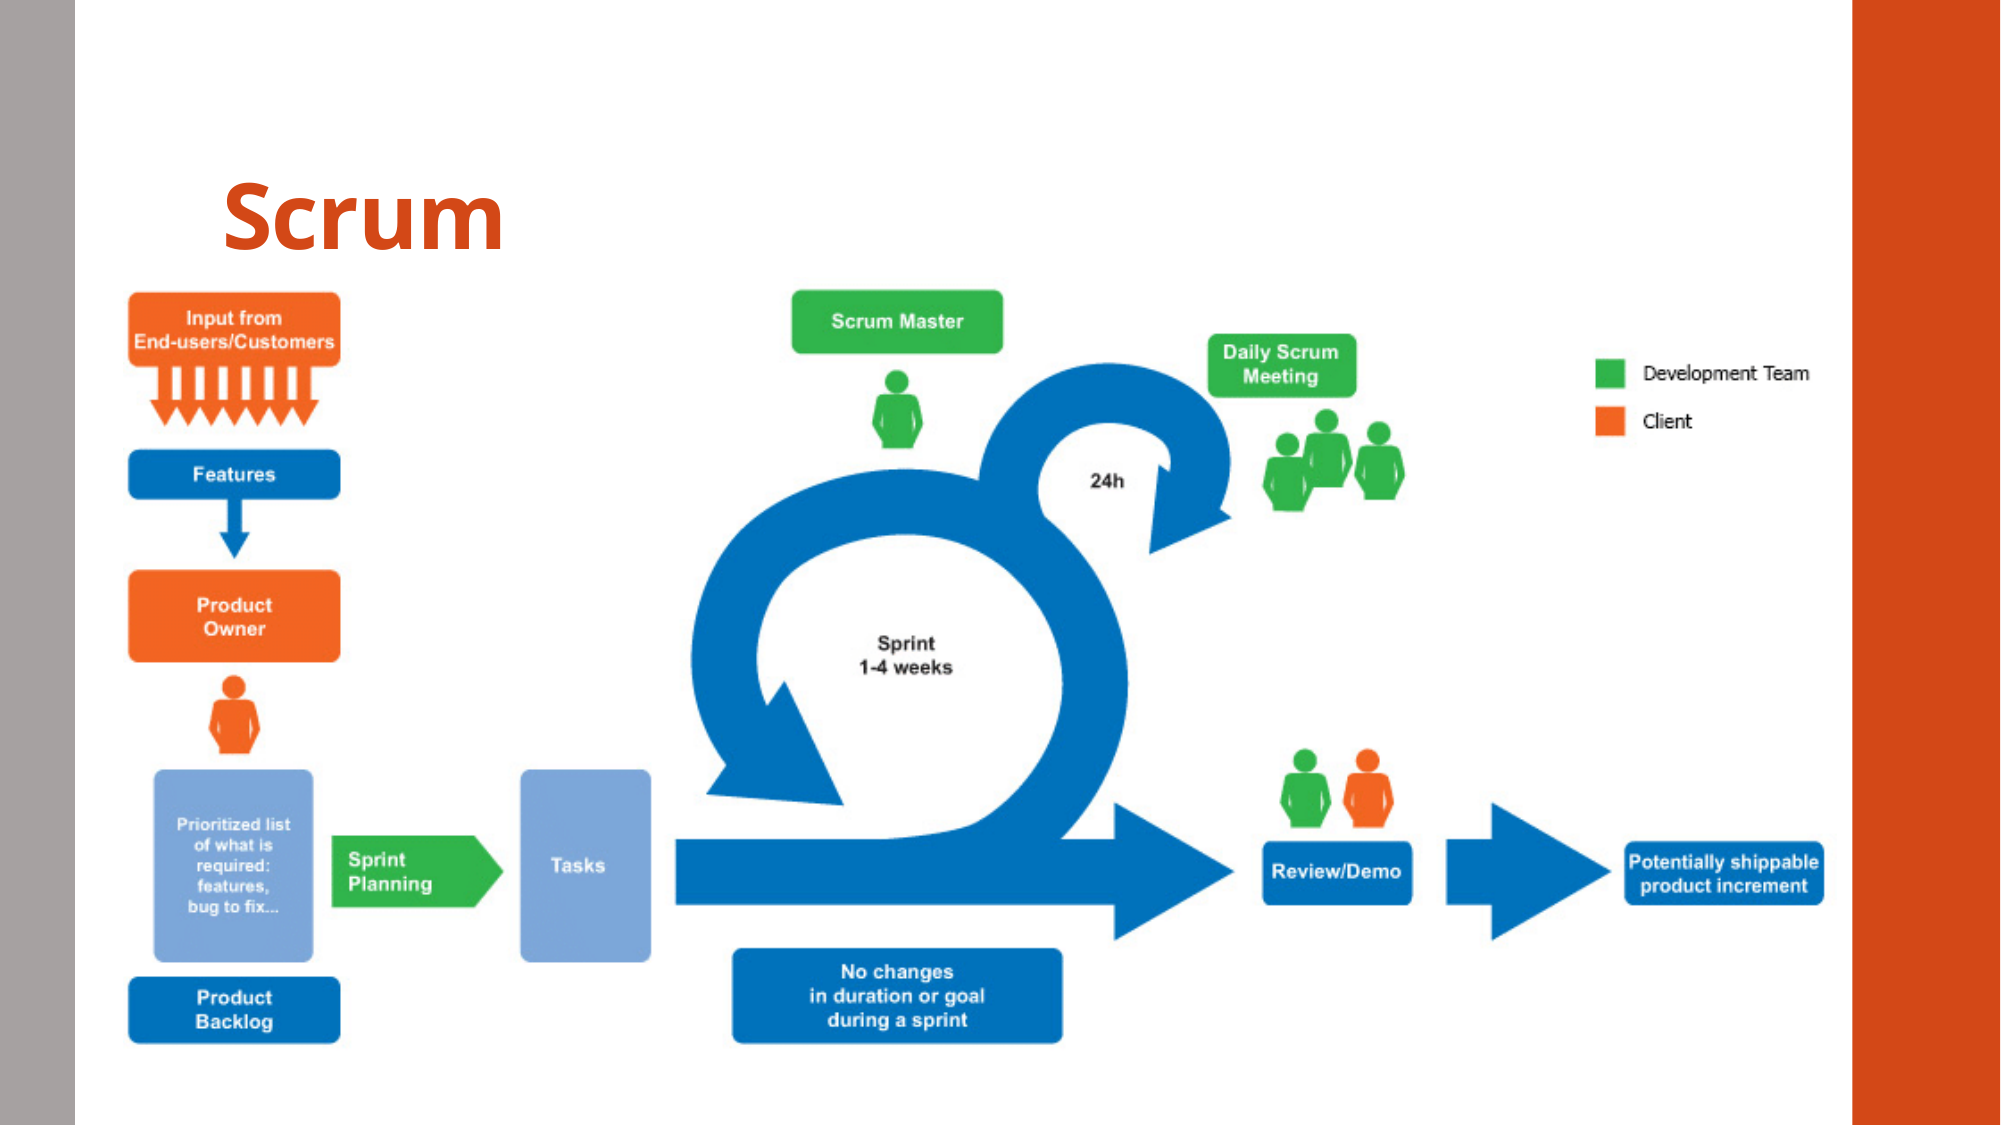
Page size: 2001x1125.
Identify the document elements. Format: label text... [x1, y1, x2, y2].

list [123, 277, 1837, 1061]
title Scrum [206, 48, 1797, 272]
